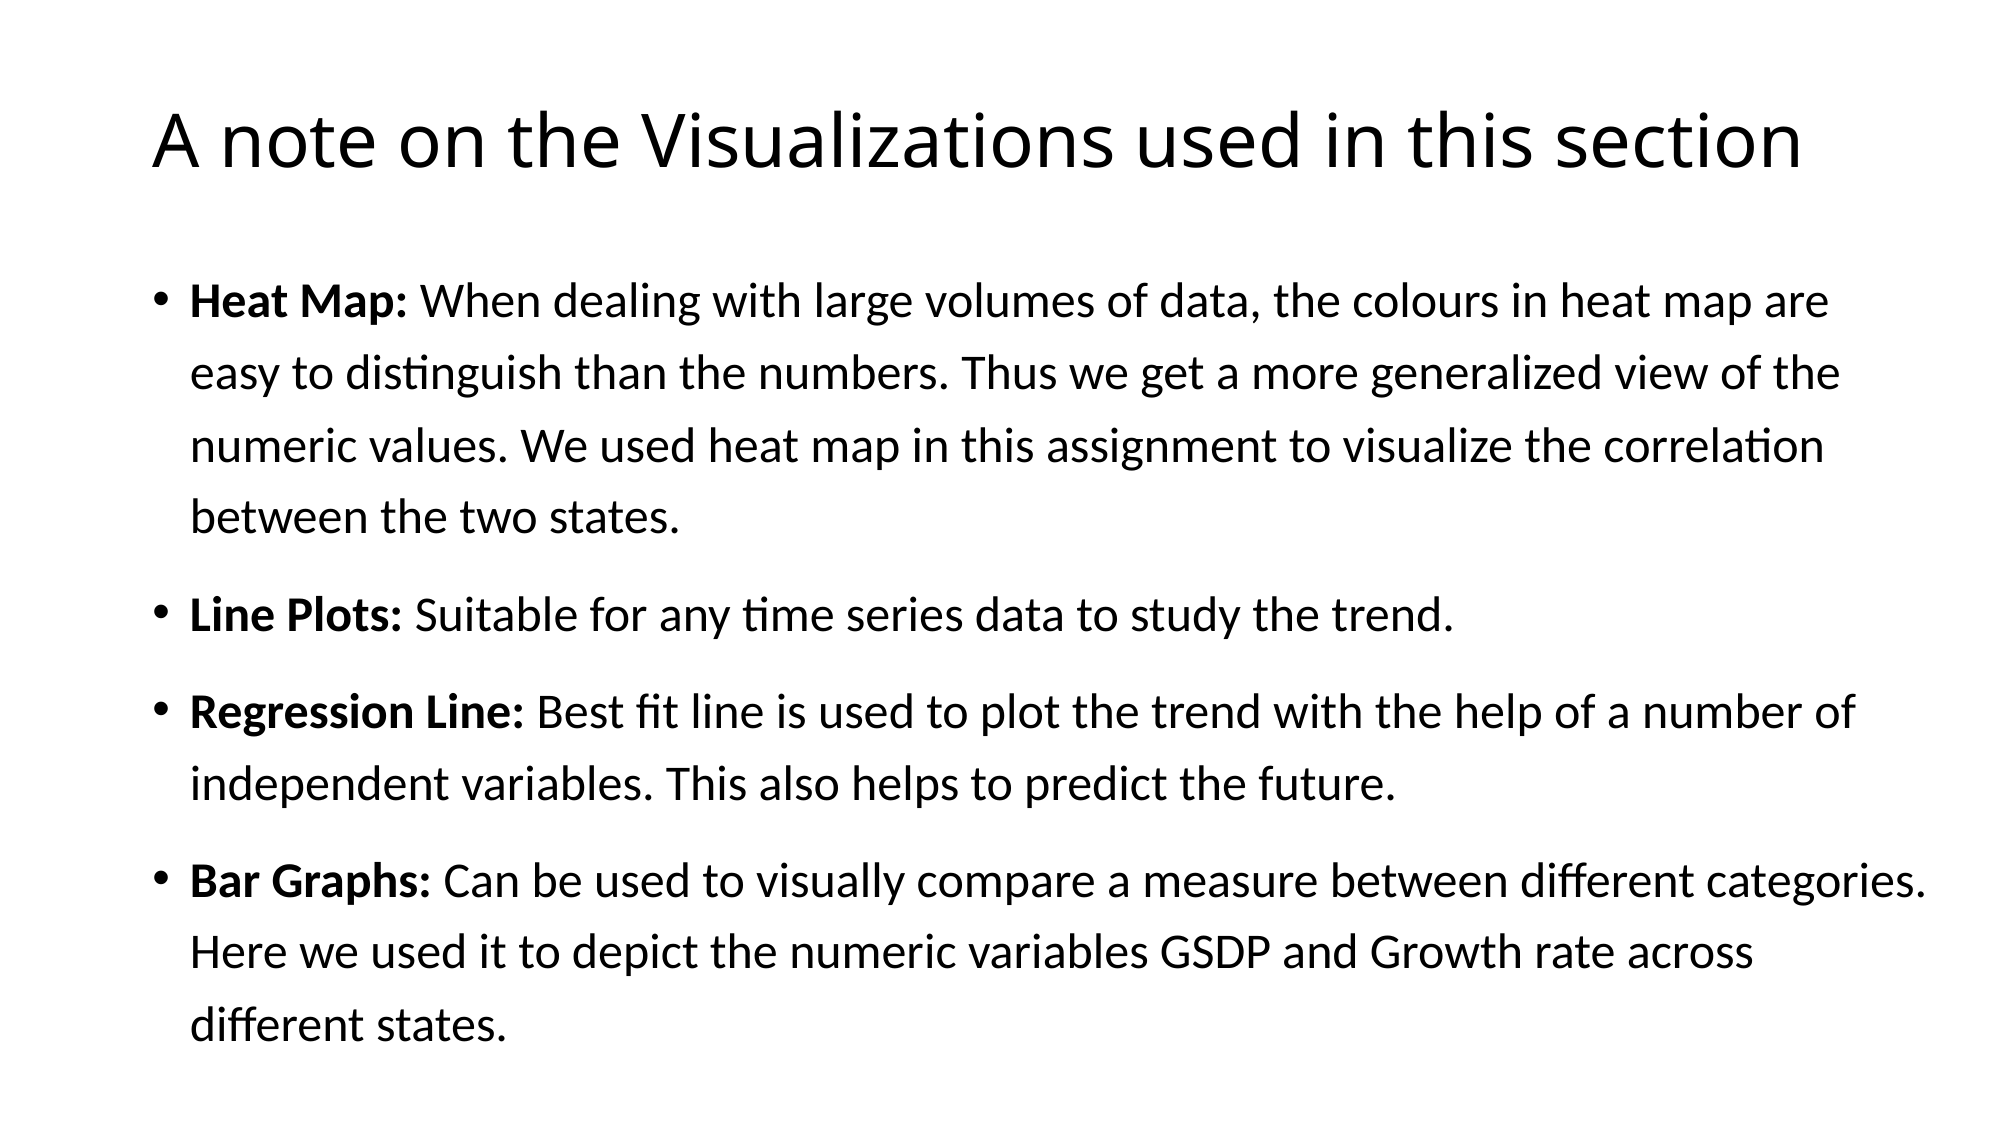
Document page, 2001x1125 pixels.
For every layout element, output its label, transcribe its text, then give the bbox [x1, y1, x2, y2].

title A note on the Visualizations used in this section [137, 59, 1863, 227]
list Heat Map: When dealing with large volumes of data, the colours in heat map are easy to distinguish than the numbers. Thus we get a more generalized view of the numeric values. We used heat map in this assignment to visualize the correlation between the two states. Line Plots: Suitable for any time series data to study the trend. Regression Line: Best fit line is used to plot the trend with the help of a number of independent variables. This also helps to predict the future. Bar Graphs: Can be used to visually compare a measure between different categories. Here we used it to depict the numeric variables GSDP and Growth rate across different states. [137, 248, 1943, 1081]
